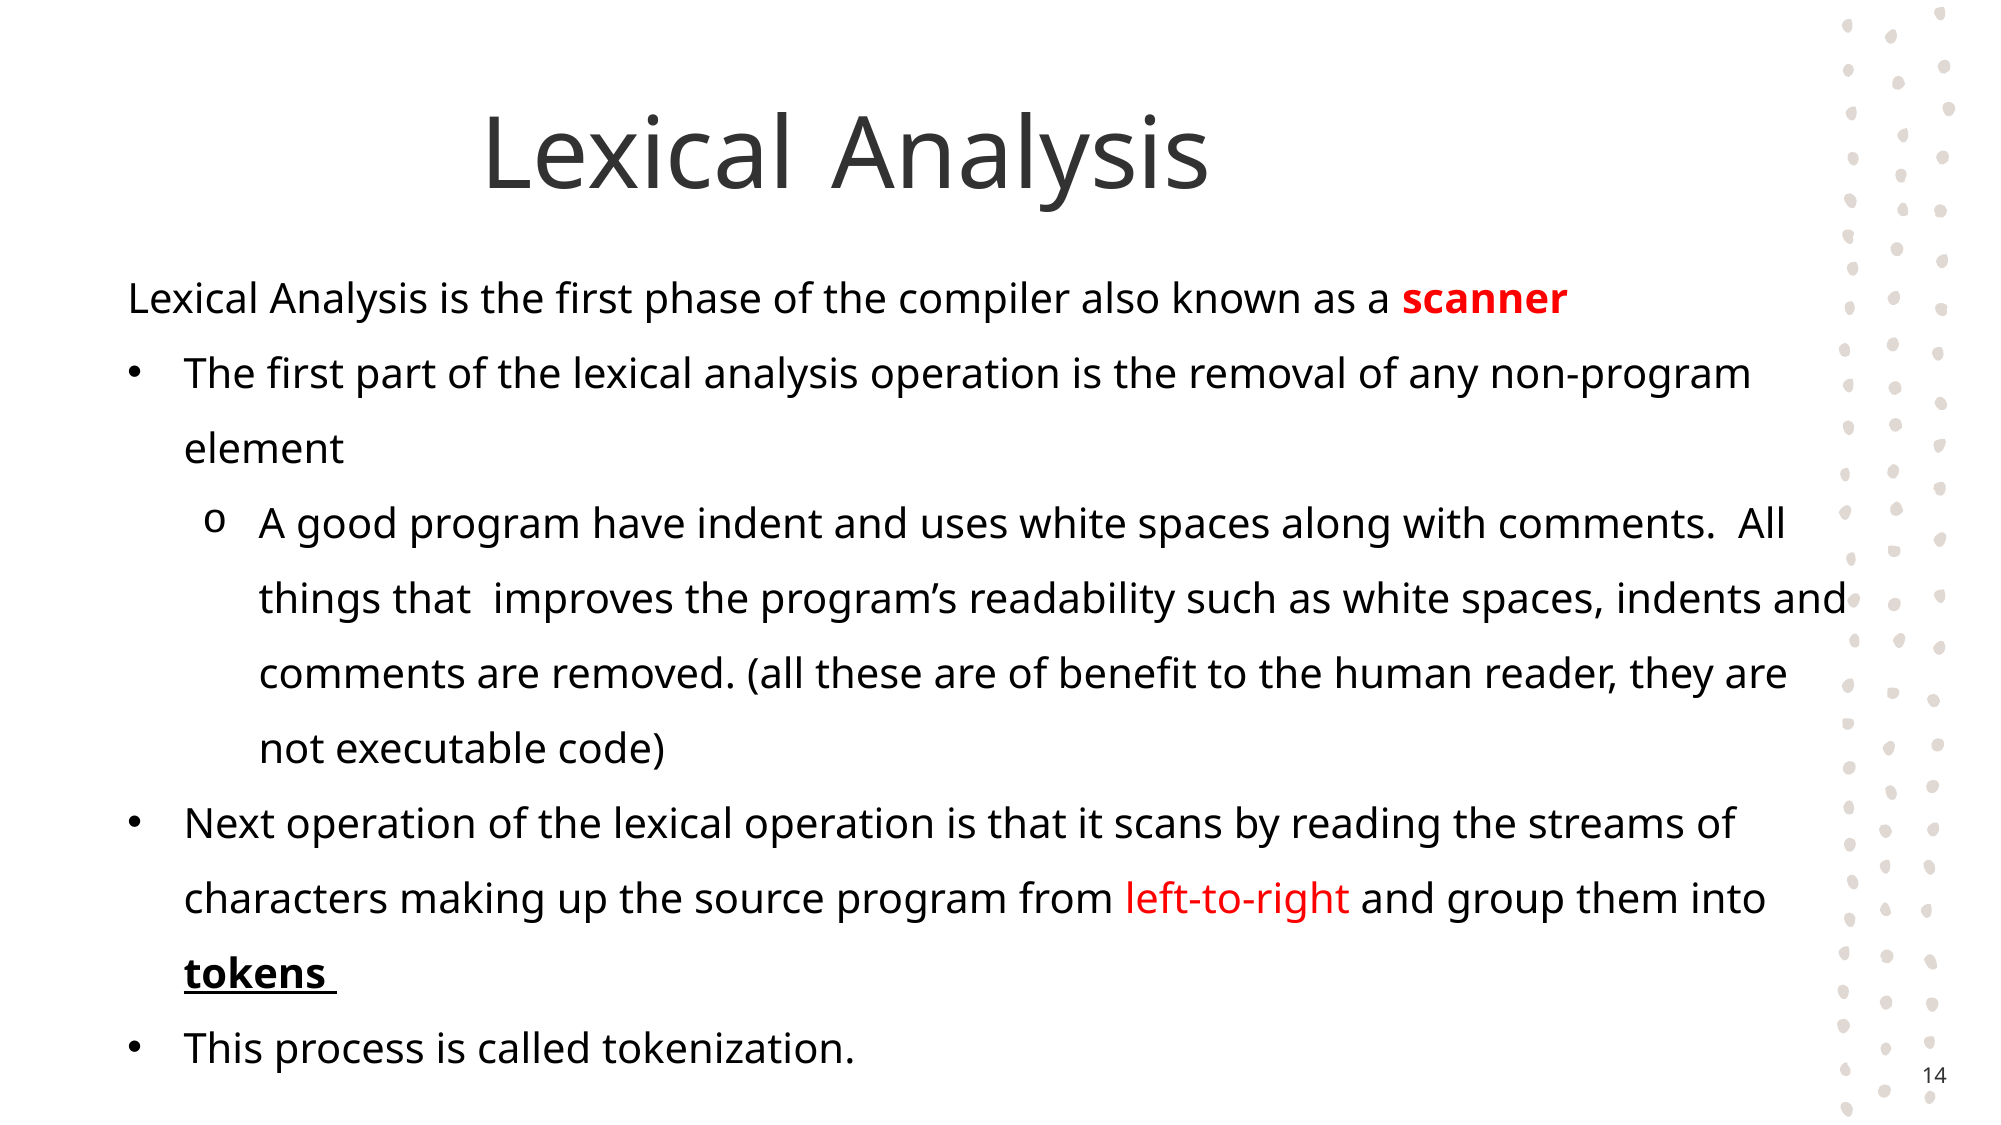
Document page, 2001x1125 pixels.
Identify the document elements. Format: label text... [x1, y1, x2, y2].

text_box Lexical Analysis [465, 81, 1466, 216]
text_box Lexical Analysis is the first phase of the compiler also known as a scanner The first part of the lexical analysis operation is the removal of any non-program element A good program have indent and uses white spaces along with comments. All things that improves the program’s readability such as white spaces, indents and comments are removed. (all these are of benefit to the human reader, they are not executable code) Next operation of the lexical operation is that it scans by reading the streams of characters making up the source program from left-to-right and group them into tokens This process is called tokenization. [112, 239, 1880, 1124]
slide_number 14 [1880, 1046, 1962, 1107]
